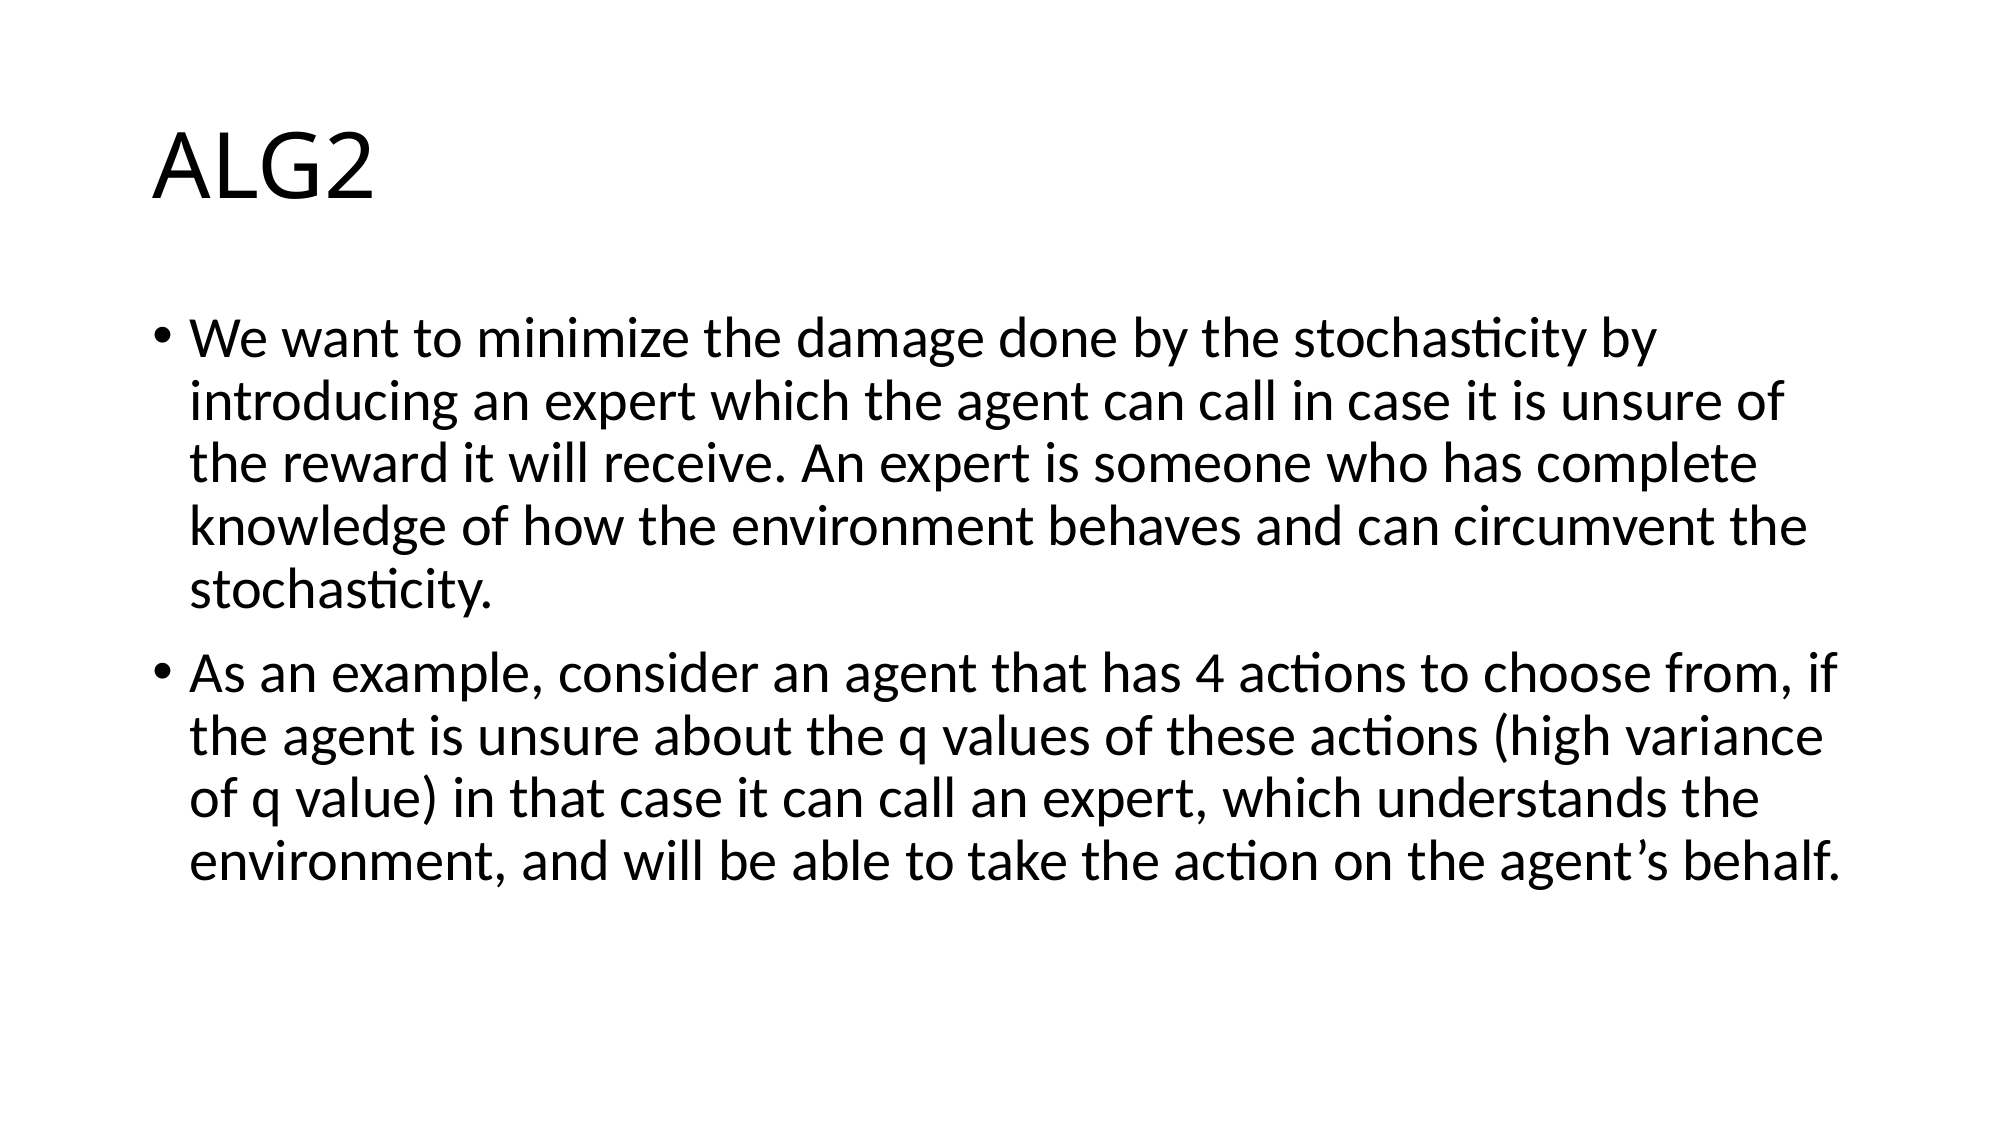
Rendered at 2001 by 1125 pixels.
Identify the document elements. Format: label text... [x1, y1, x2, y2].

list We want to minimize the damage done by the stochasticity by introducing an expert which the agent can call in case it is unsure of the reward it will receive. An expert is someone who has complete knowledge of how the environment behaves and can circumvent the stochasticity. As an example, consider an agent that has 4 actions to choose from, if the agent is unsure about the q values of these actions (high variance of q value) in that case it can call an expert, which understands the environment, and will be able to take the action on the agent’s behalf. [137, 299, 1863, 1014]
title ALG2 [137, 59, 1863, 278]
